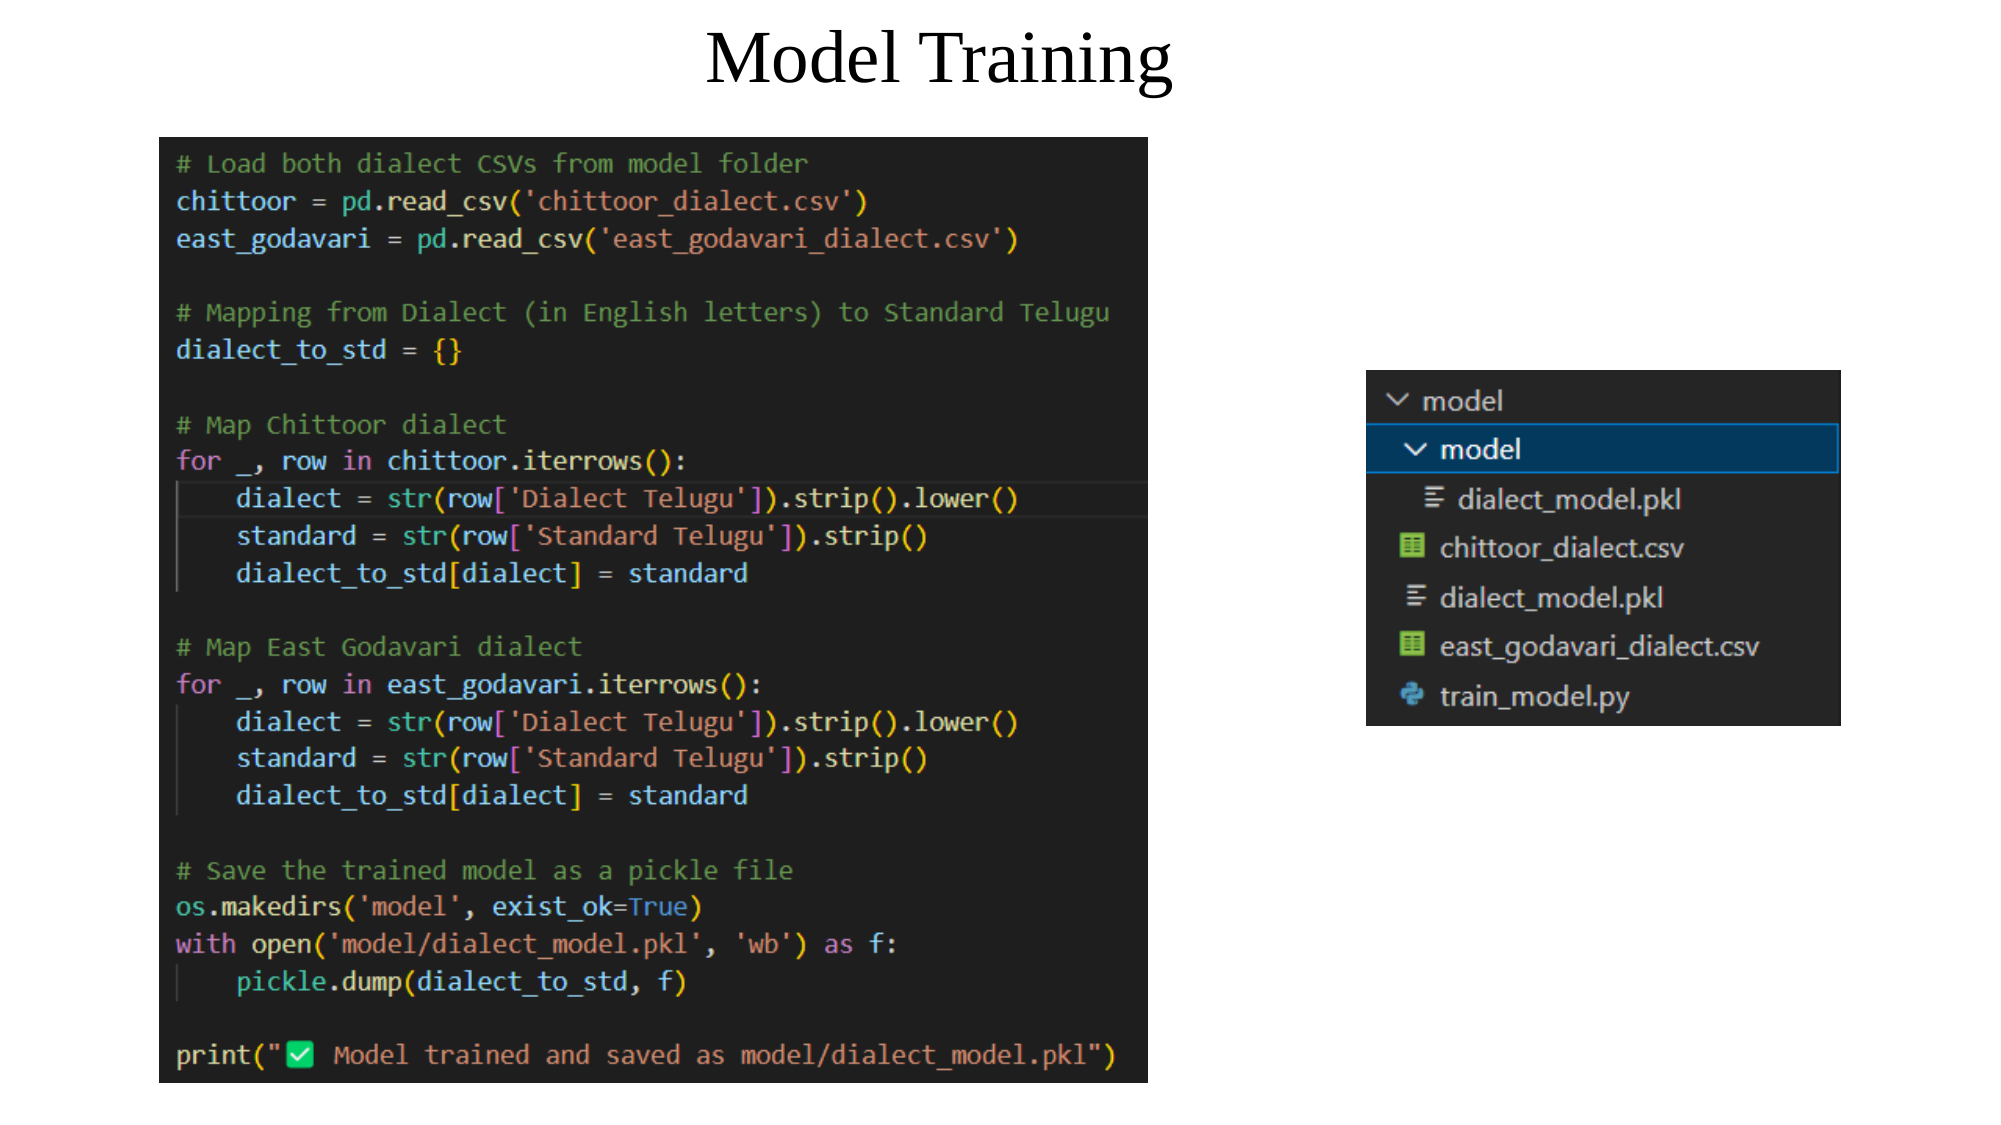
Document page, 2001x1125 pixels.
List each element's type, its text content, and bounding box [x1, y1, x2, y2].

picture [159, 137, 1148, 1083]
text_box Model Training [690, 0, 1189, 105]
picture [1366, 370, 1841, 726]
